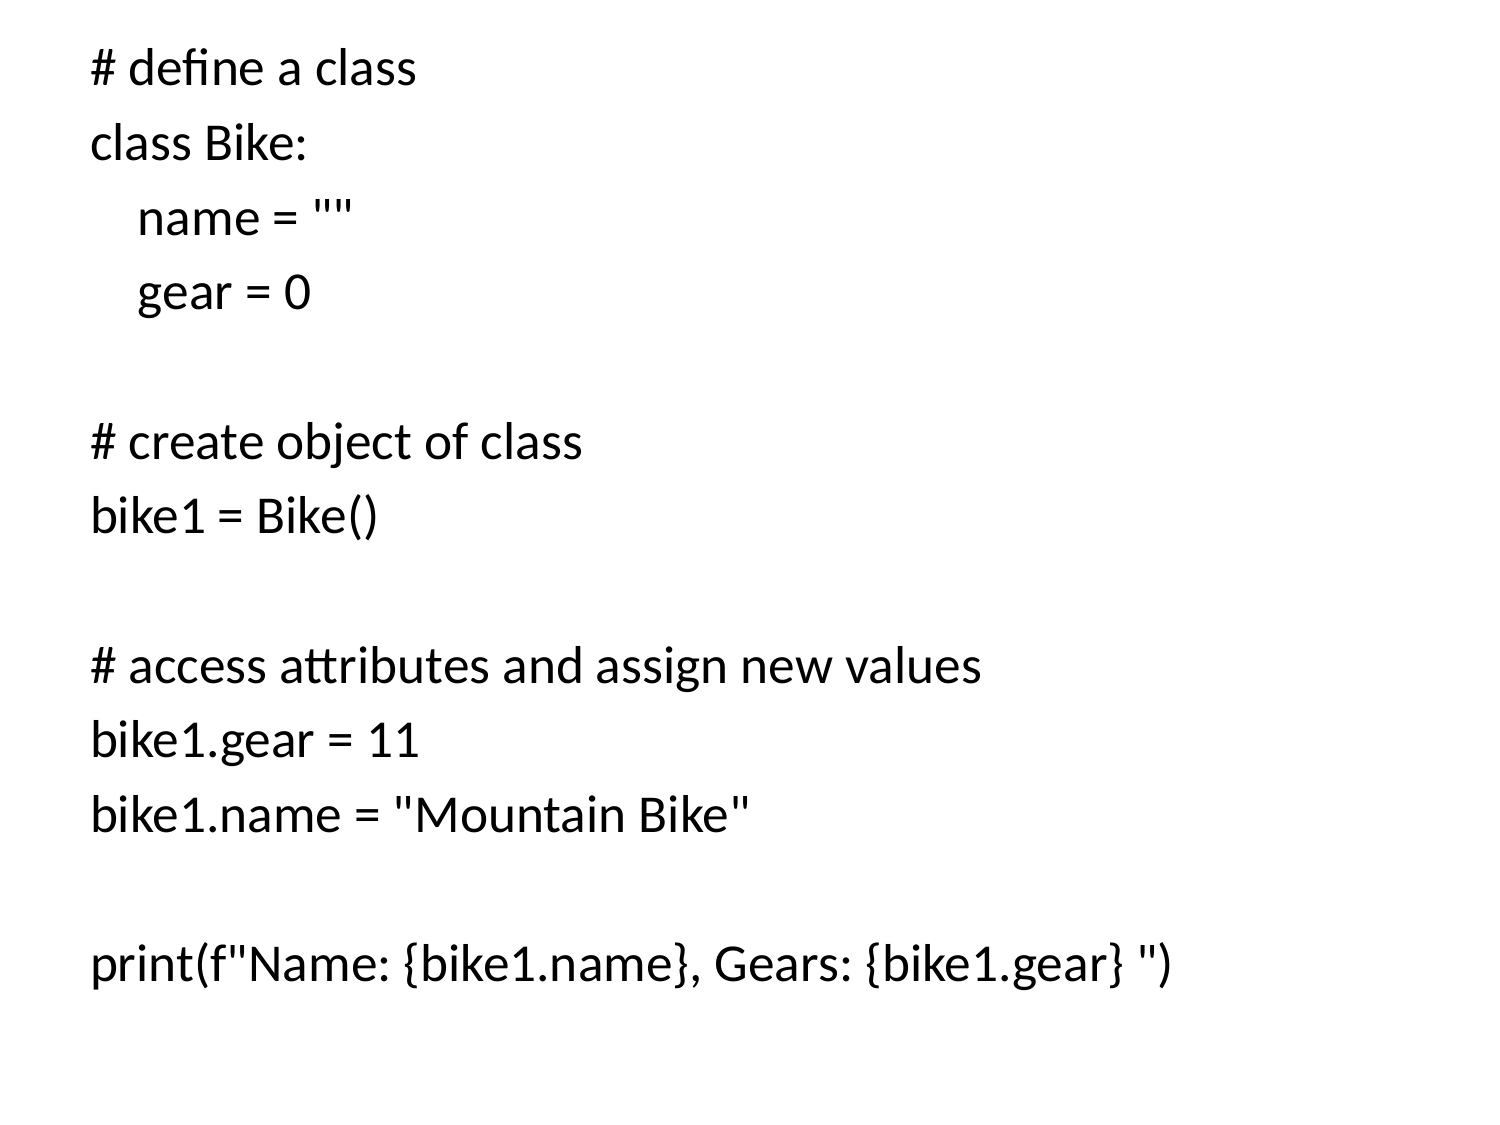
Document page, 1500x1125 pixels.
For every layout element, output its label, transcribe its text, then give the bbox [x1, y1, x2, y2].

list # define a class class Bike: name = "" gear = 0 # create object of class bike1 = Bike() # access attributes and assign new values bike1.gear = 11 bike1.name = "Mountain Bike" print(f"Name: {bike1.name}, Gears: {bike1.gear} ") [75, 24, 1425, 1005]
